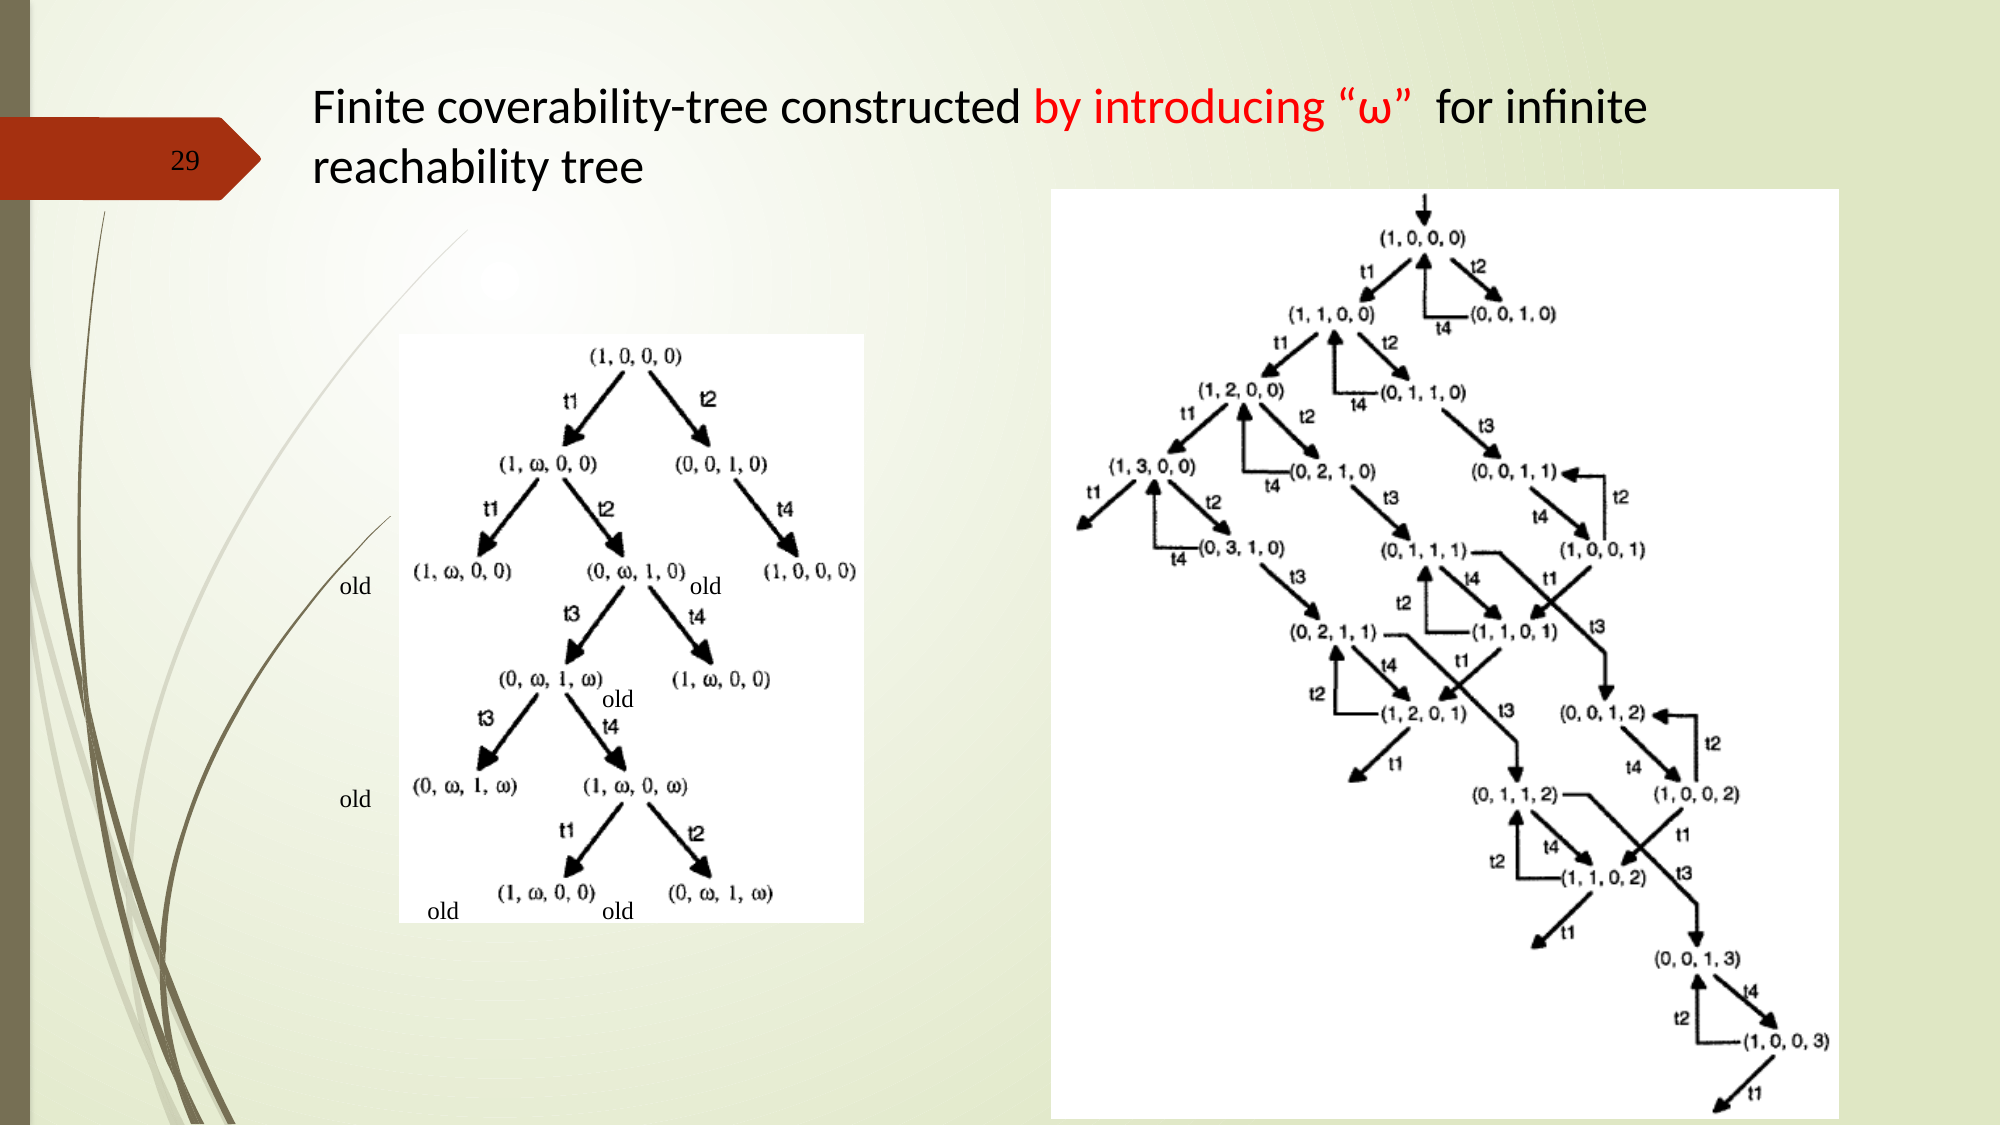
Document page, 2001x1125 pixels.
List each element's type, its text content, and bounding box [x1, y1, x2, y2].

picture [1051, 188, 1840, 1120]
slide_number 29 [87, 129, 216, 190]
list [398, 334, 864, 923]
text_box Finite coverability-tree constructed by introducing “ω” for infinite reachability tree [297, 66, 1839, 202]
text_box old [324, 562, 394, 608]
text_box old [324, 774, 394, 820]
